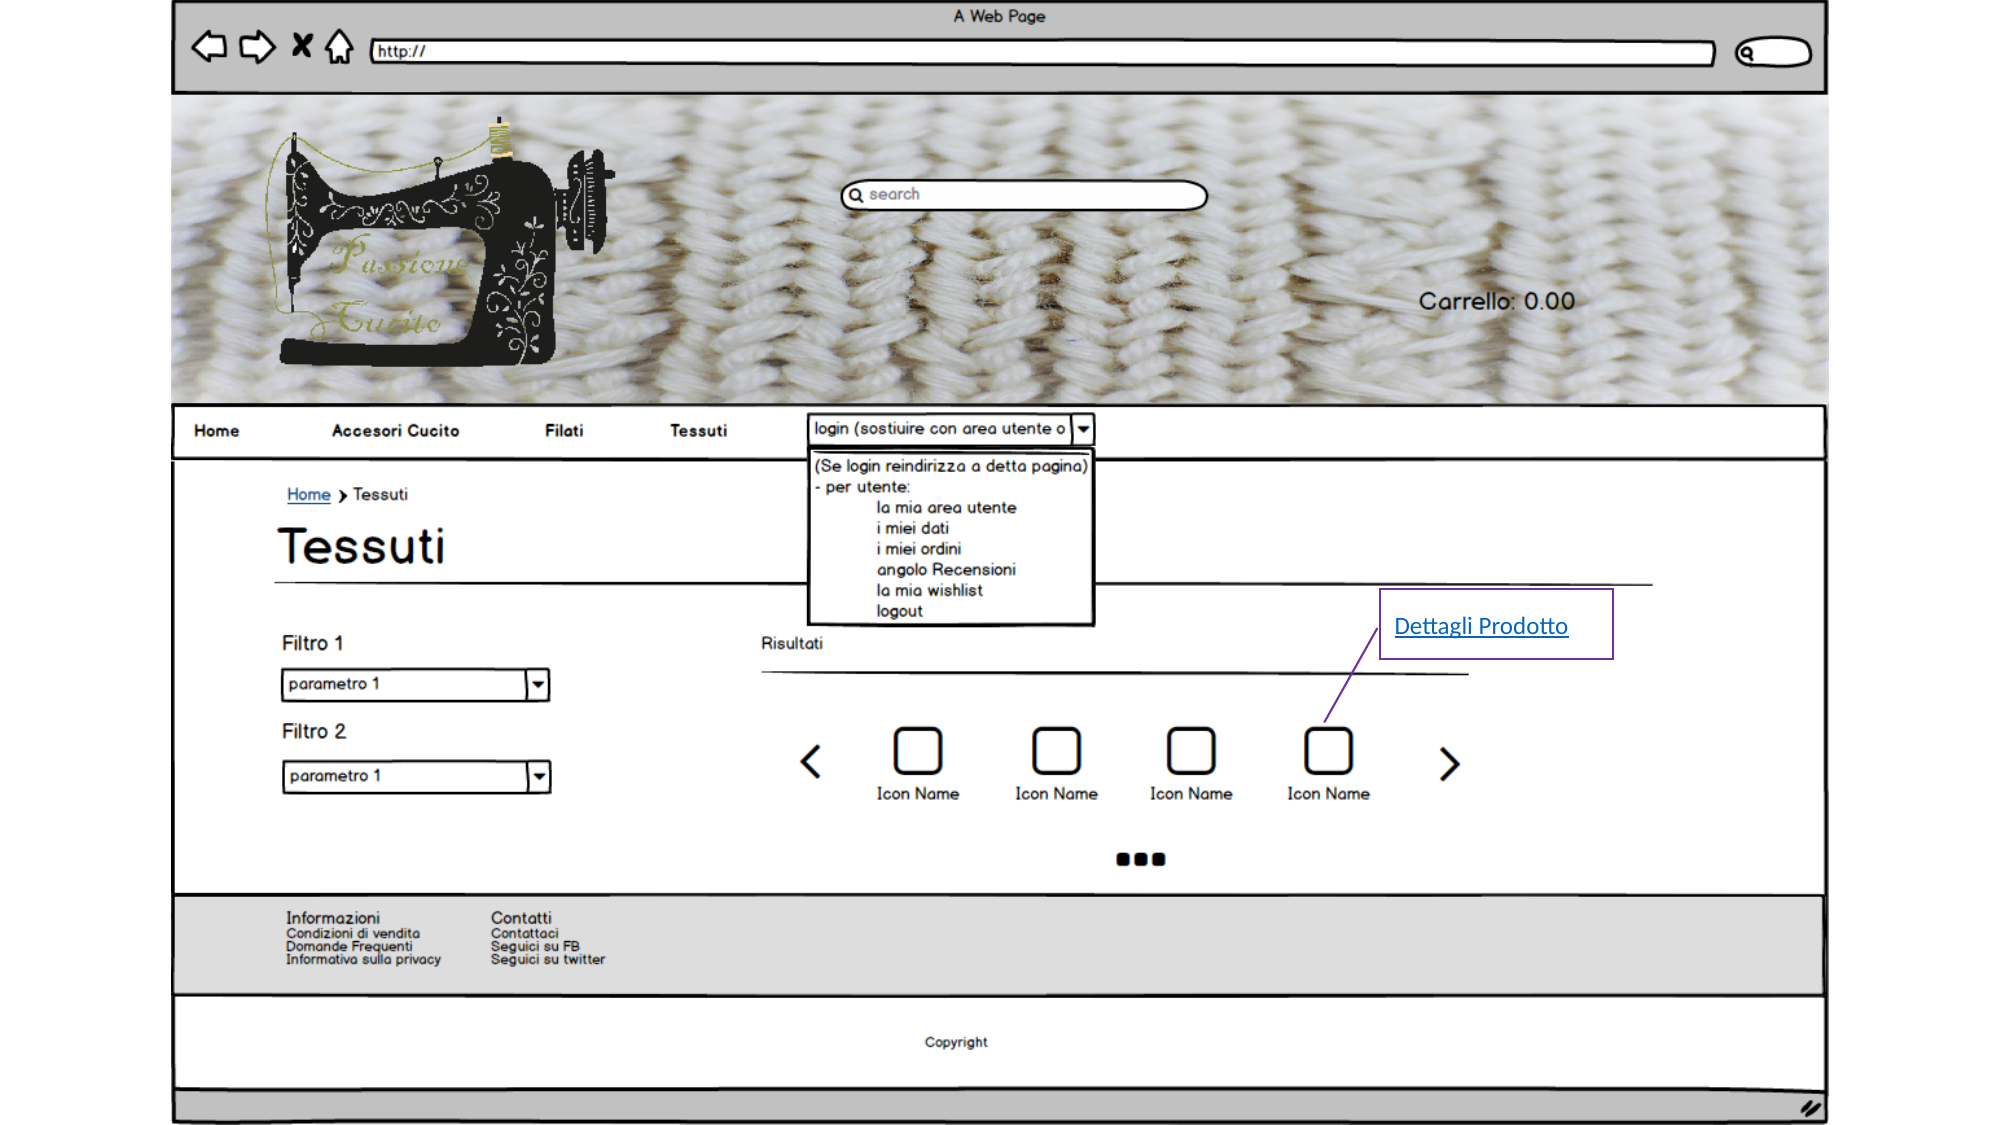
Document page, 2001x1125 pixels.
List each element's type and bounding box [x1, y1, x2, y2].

picture [171, 0, 1829, 1125]
